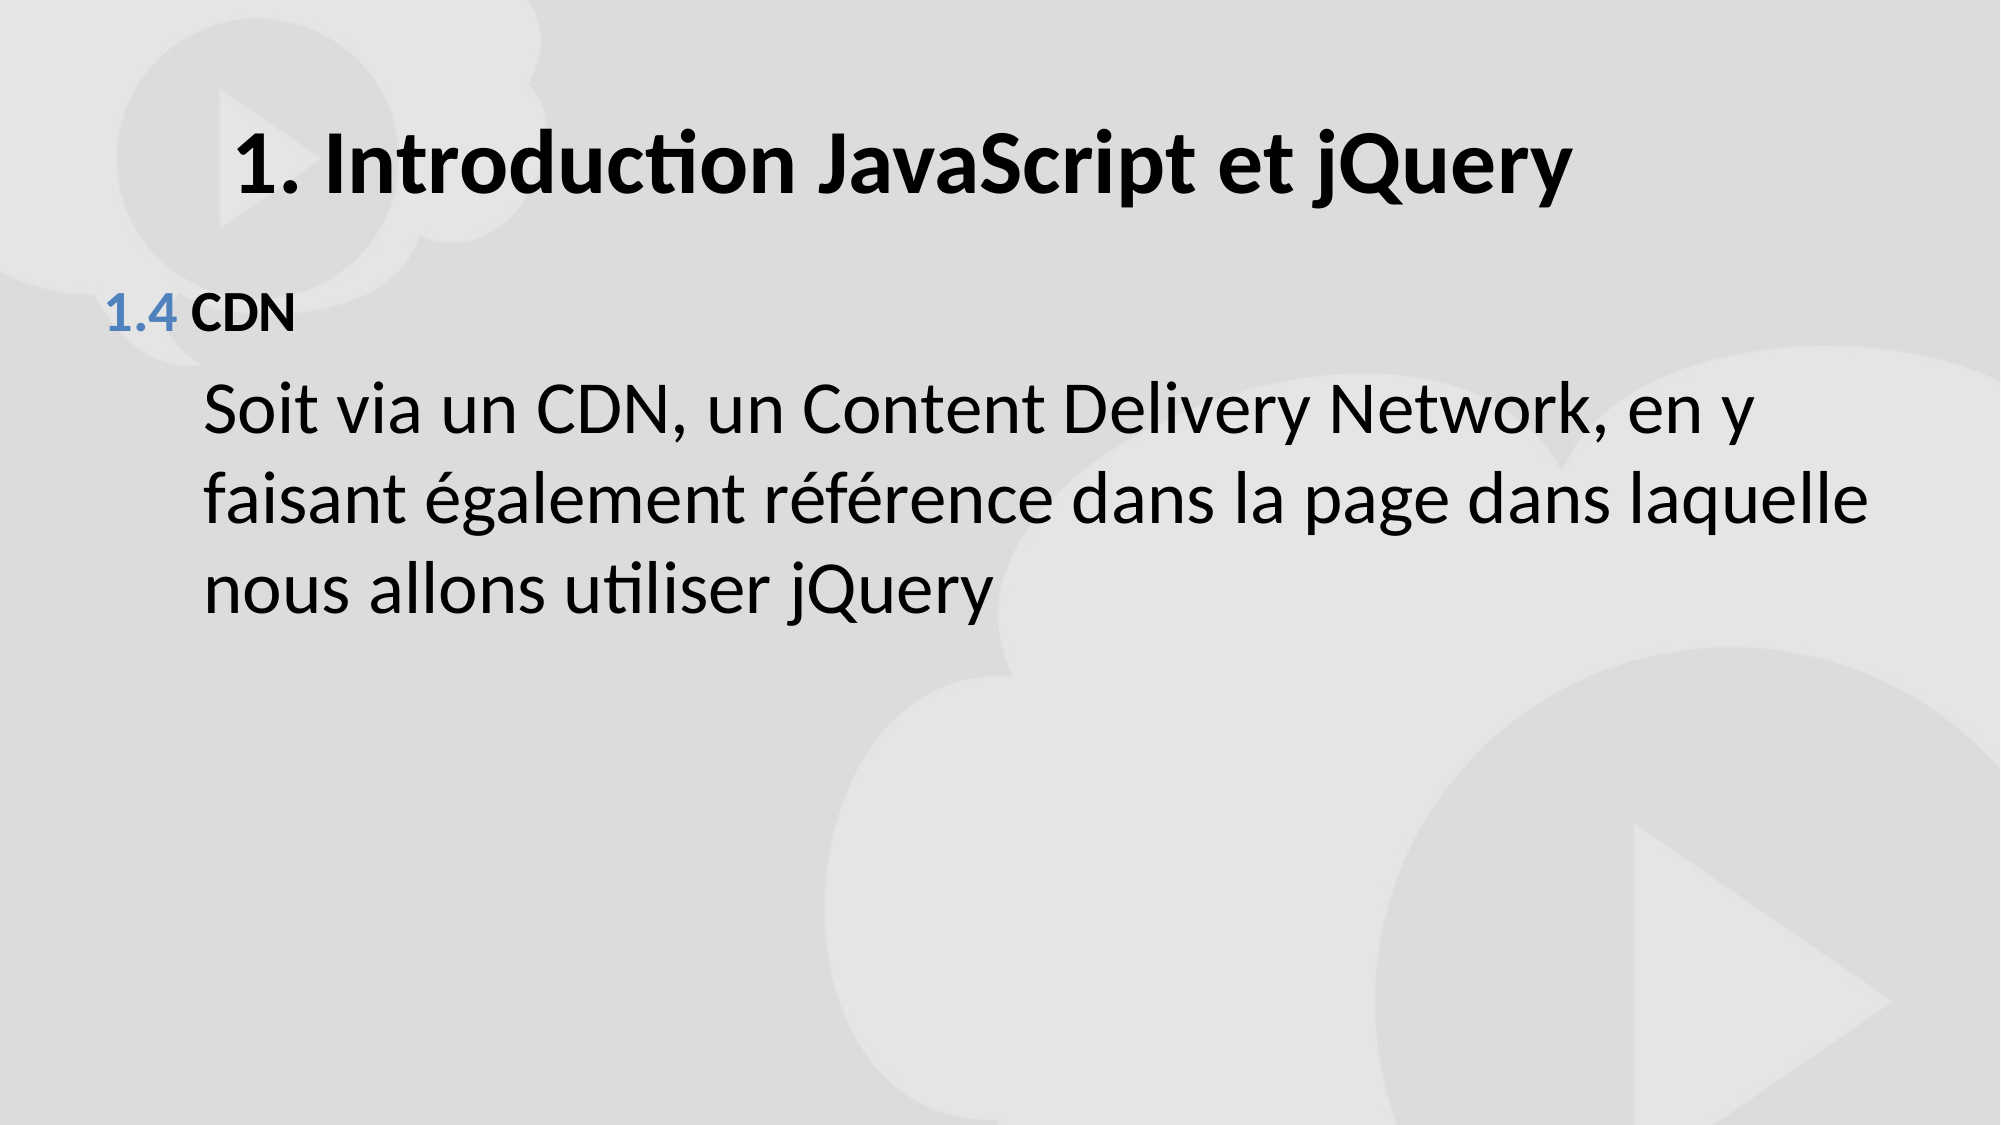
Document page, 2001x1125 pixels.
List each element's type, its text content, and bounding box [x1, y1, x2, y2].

list 1.4 CDN Soit via un CDN, un Content Delivery Network, en y faisant également référence dans la page dans laquelle nous allons utiliser jQuery [88, 265, 1908, 1014]
picture [0, 0, 2001, 1125]
title 1. Introduction JavaScript et jQuery [106, 74, 1702, 239]
